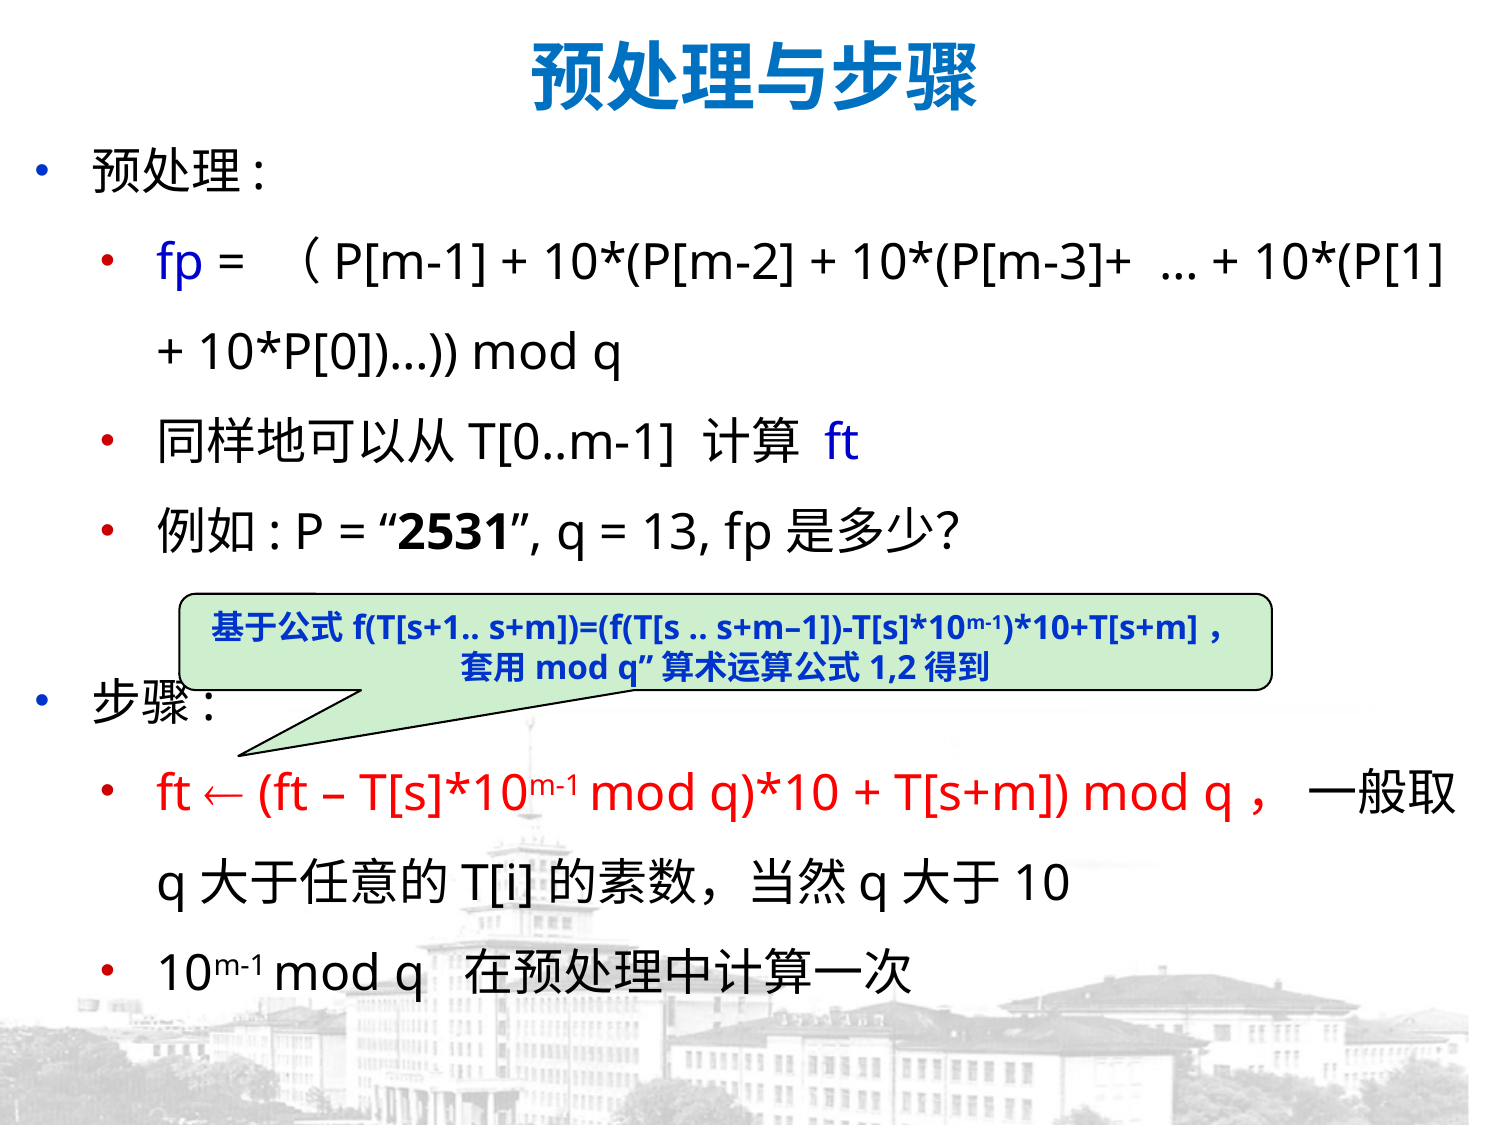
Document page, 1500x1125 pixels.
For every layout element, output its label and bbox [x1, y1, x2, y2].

text_box [0, 0, 1500, 1125]
